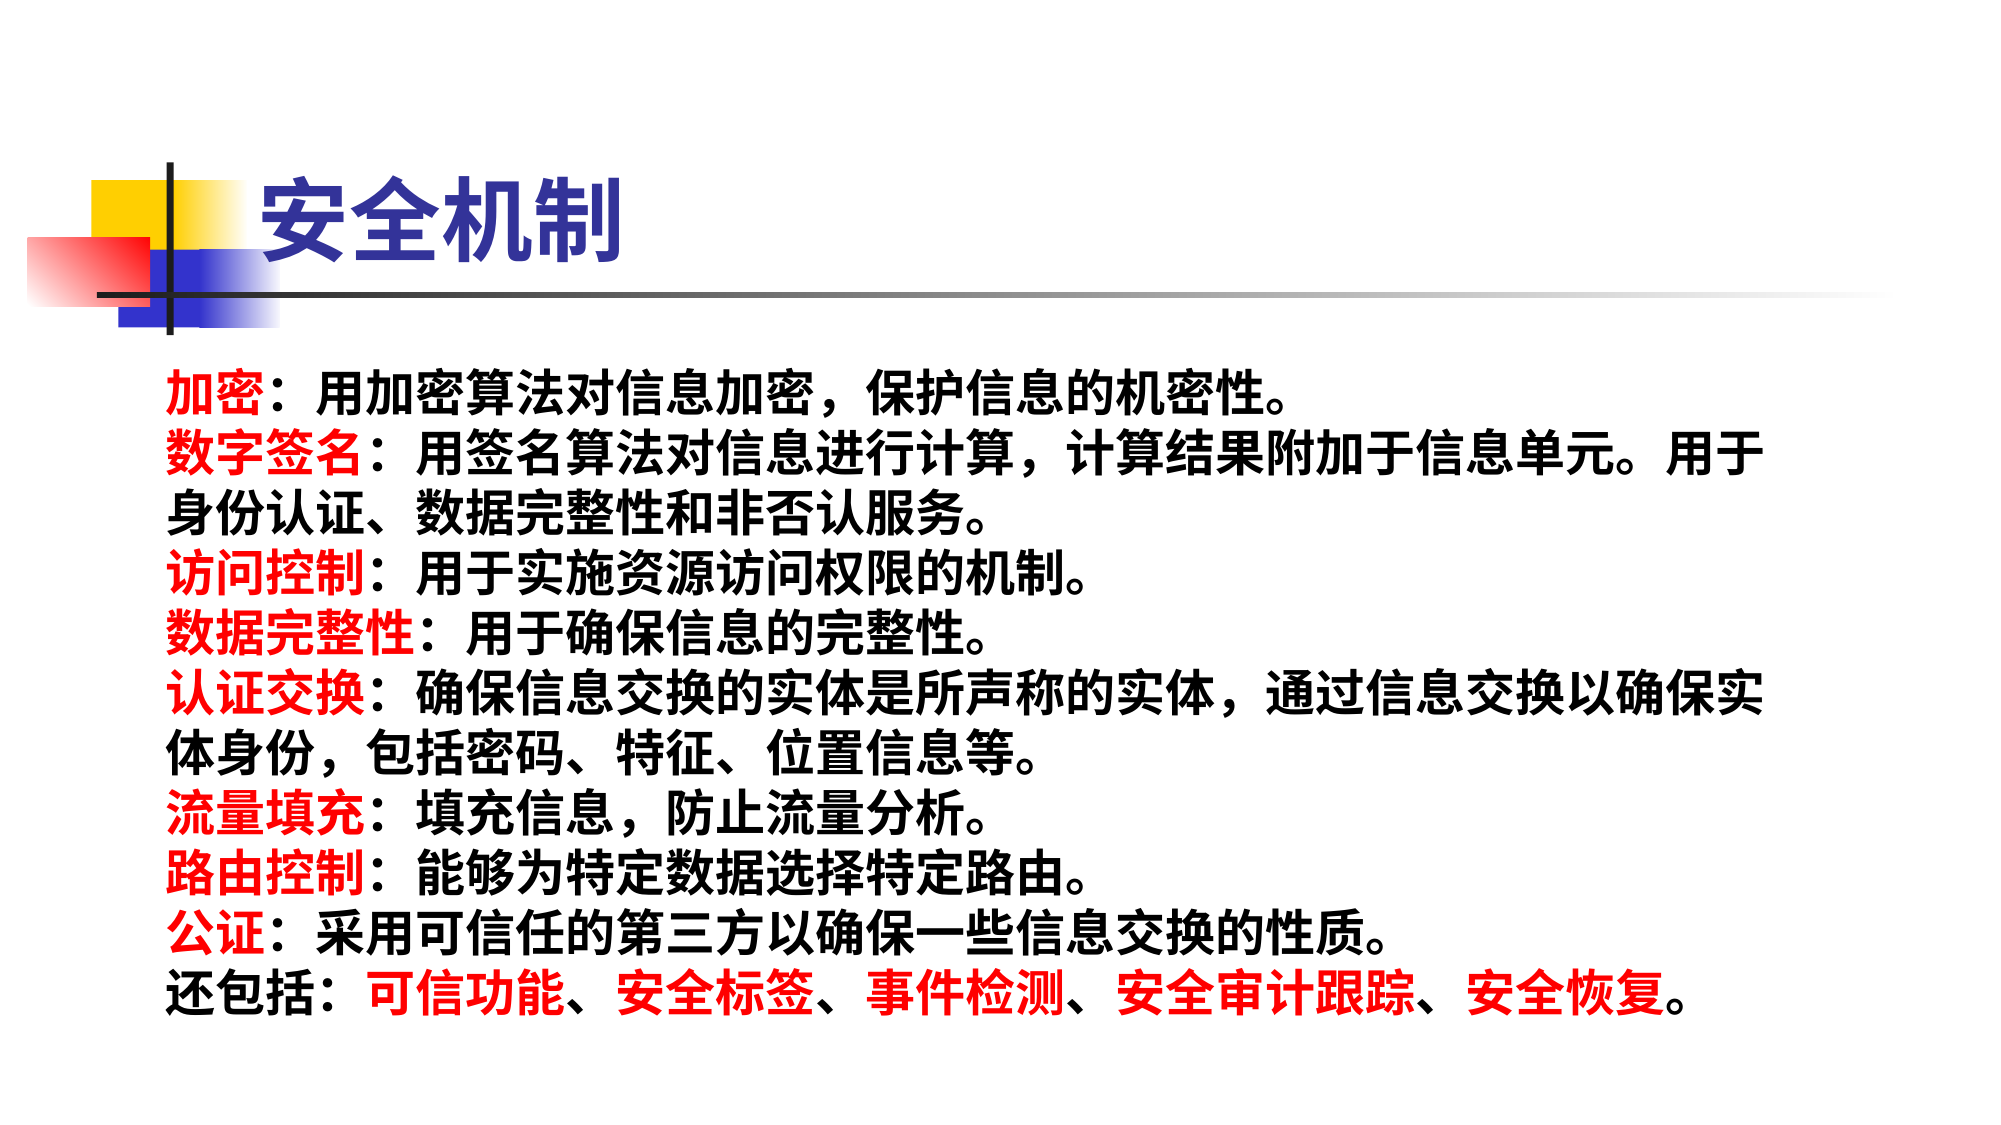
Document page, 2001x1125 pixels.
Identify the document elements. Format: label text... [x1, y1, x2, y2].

text_box 安全机制 [242, 150, 1943, 391]
text_box 加密：用加密算法对信息加密，保护信息的机密性。 数字签名：用签名算法对信息进行计算，计算结果附加于信息单元。用于身份认证、数据完整性和非否认服务。 访问控制：用于实施资源访问权限的机制。 数据完整性：用于确保信息的完整性。 认证交换：确保信息交换的实体是所声称的实体，通过信息交换以确保实体身份，包括密码、特征、位置信息等。 流量填充：填充信息，防止流量分析。 路由控制：能够为特定数据选择特定路由。 公证：采用可信任的第三方以确保一些信息交换的性质。 还包括：可信功能、安全标签、事件检测、安全审计跟踪、安全恢复。 [150, 354, 1794, 1029]
